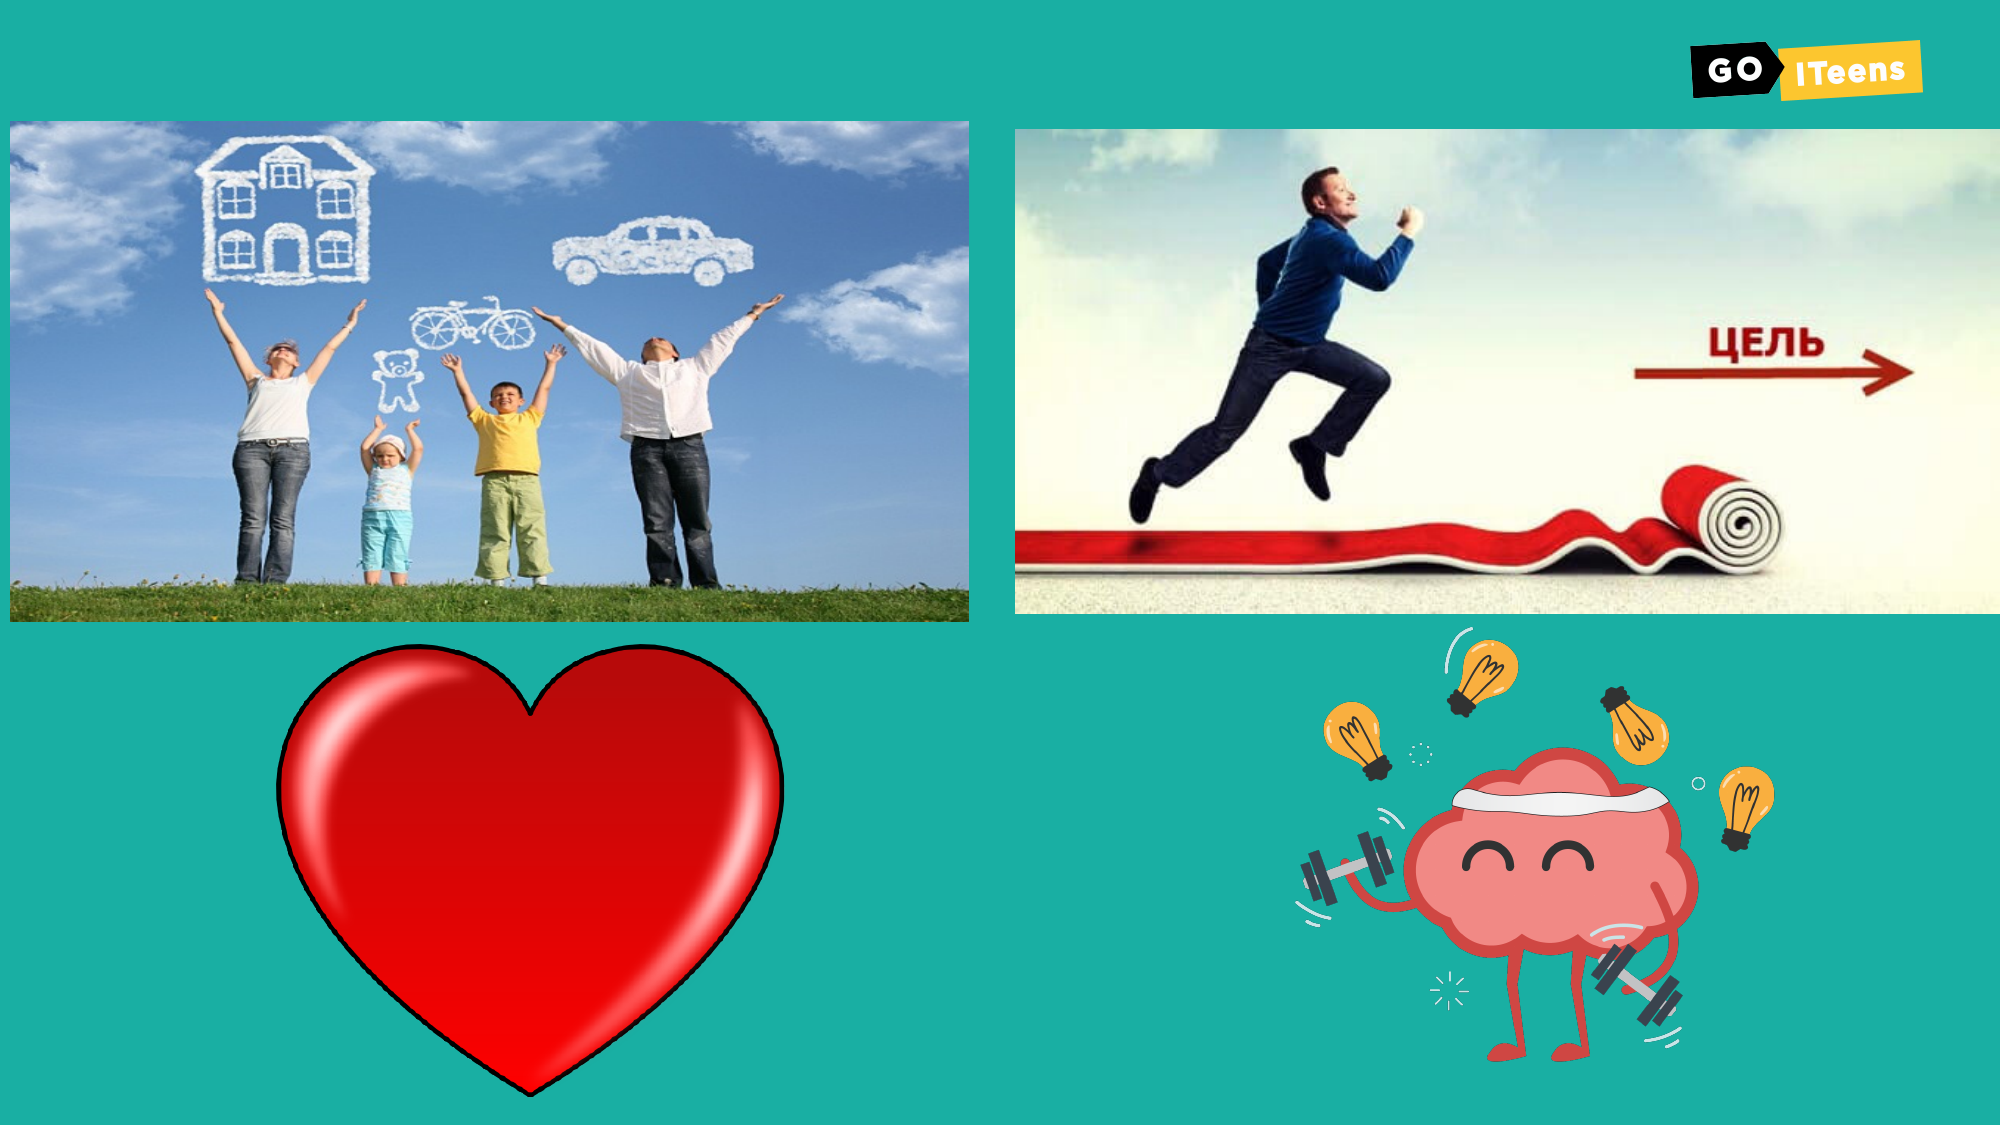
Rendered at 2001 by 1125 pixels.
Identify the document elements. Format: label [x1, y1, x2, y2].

picture [9, 121, 969, 622]
picture [1015, 129, 2000, 1076]
picture [1689, 40, 1923, 101]
picture [275, 643, 786, 1099]
